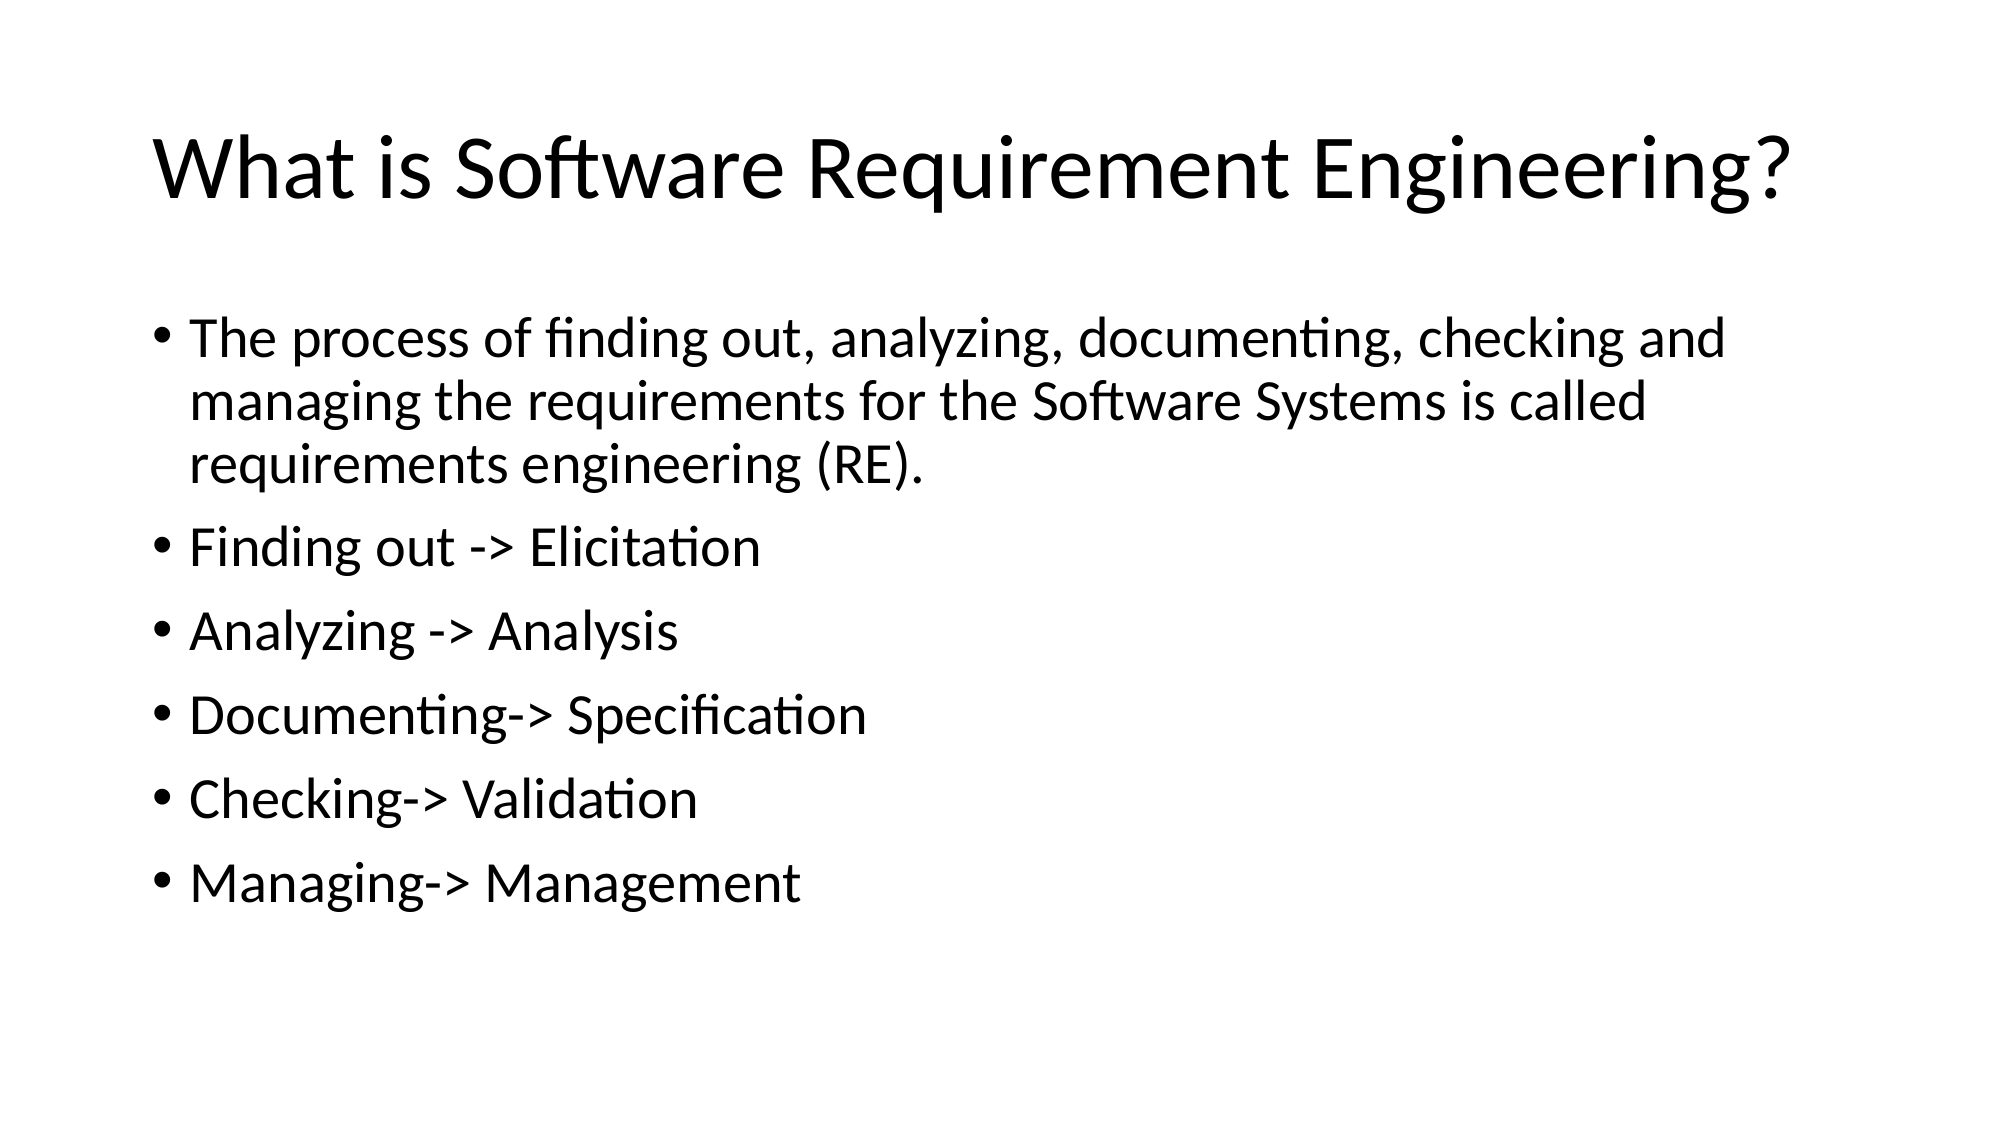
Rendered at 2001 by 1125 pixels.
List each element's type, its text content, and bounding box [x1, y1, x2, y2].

text_box The process of finding out, analyzing, documenting, checking and managing the requirements for the Software Systems is called requirements engineering (RE). Finding out -> Elicitation Analyzing -> Analysis Documenting-> Specification Checking-> Validation Managing-> Management [137, 299, 1863, 1014]
text_box What is Software Requirement Engineering? [137, 59, 1863, 278]
